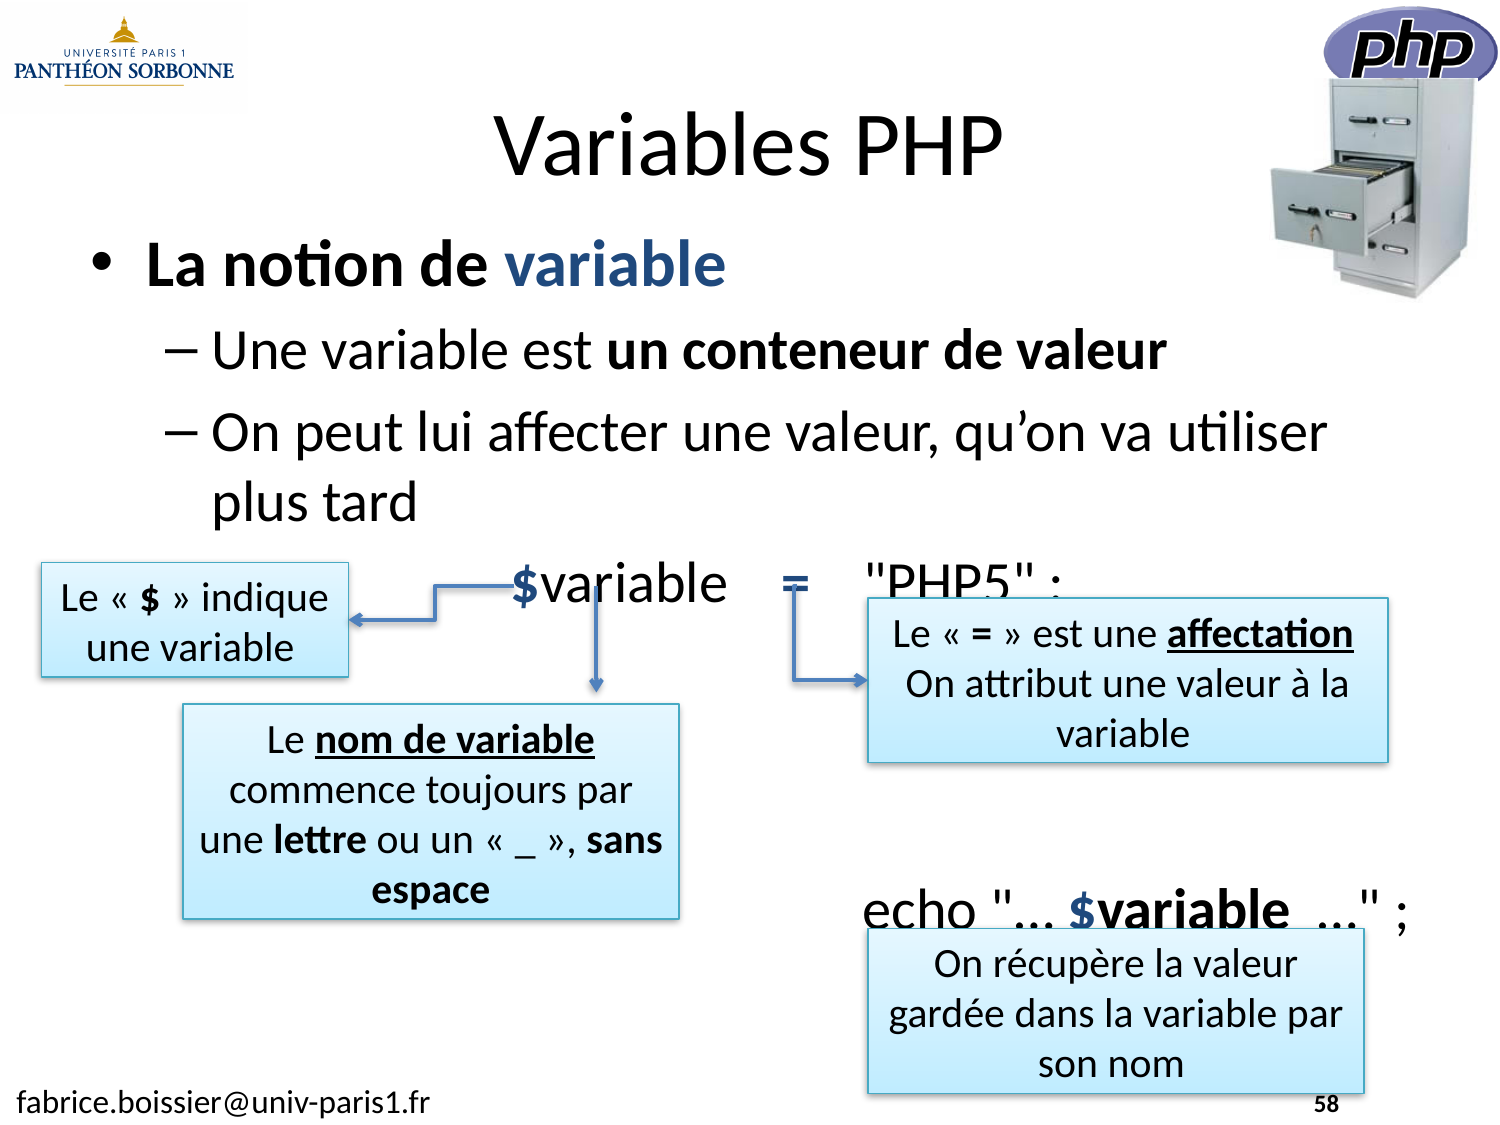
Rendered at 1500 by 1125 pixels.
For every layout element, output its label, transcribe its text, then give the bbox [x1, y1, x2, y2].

text_box Le nom de variable commence toujours par une lettre ou un « _ », sans espace [182, 703, 680, 920]
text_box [348, 585, 514, 621]
text_box Le « $ » indique une variable [41, 562, 349, 678]
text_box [784, 597, 881, 670]
title Variables PHP [75, 45, 1425, 212]
text_box On récupère la valeur gardée dans la variable par son nom [867, 928, 1365, 1094]
picture [0, 2, 248, 114]
slide_number 58 [1151, 1072, 1500, 1125]
text_box Le « = » est une affectation On attribut une valeur à la variable [867, 597, 1389, 763]
list La notion de variable Une variable est un conteneur de valeur On peut lui affecter une valeur, qu’on va utiliser plus tard $variable = "PHP5" ; echo "… $variable …" ; [75, 212, 1425, 955]
picture [1269, 0, 1500, 303]
